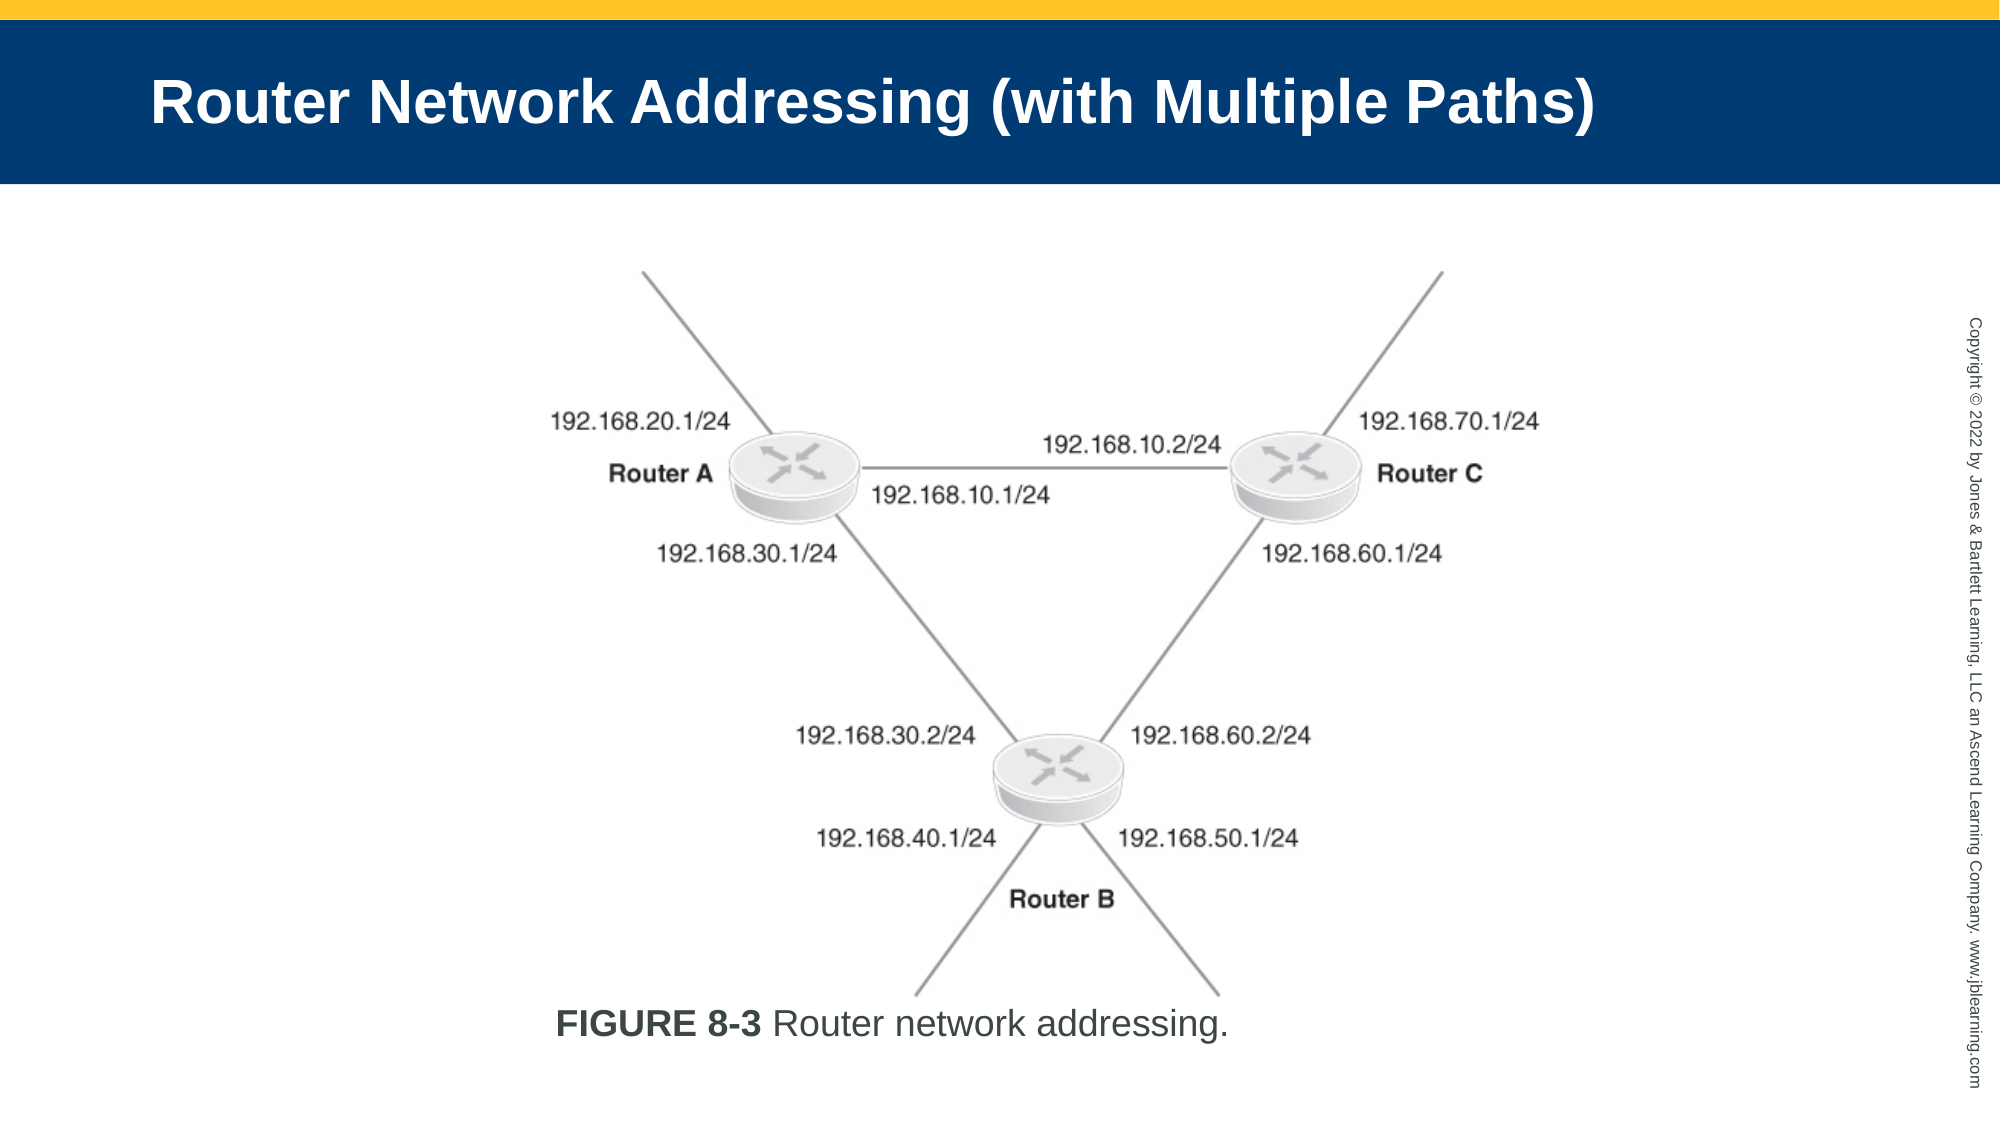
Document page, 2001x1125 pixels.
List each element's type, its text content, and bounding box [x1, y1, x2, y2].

picture [549, 271, 1541, 997]
title Router Network Addressing (with Multiple Paths) [0, 19, 2000, 185]
text_box FIGURE 8-3 Router network addressing. [540, 991, 1541, 1052]
